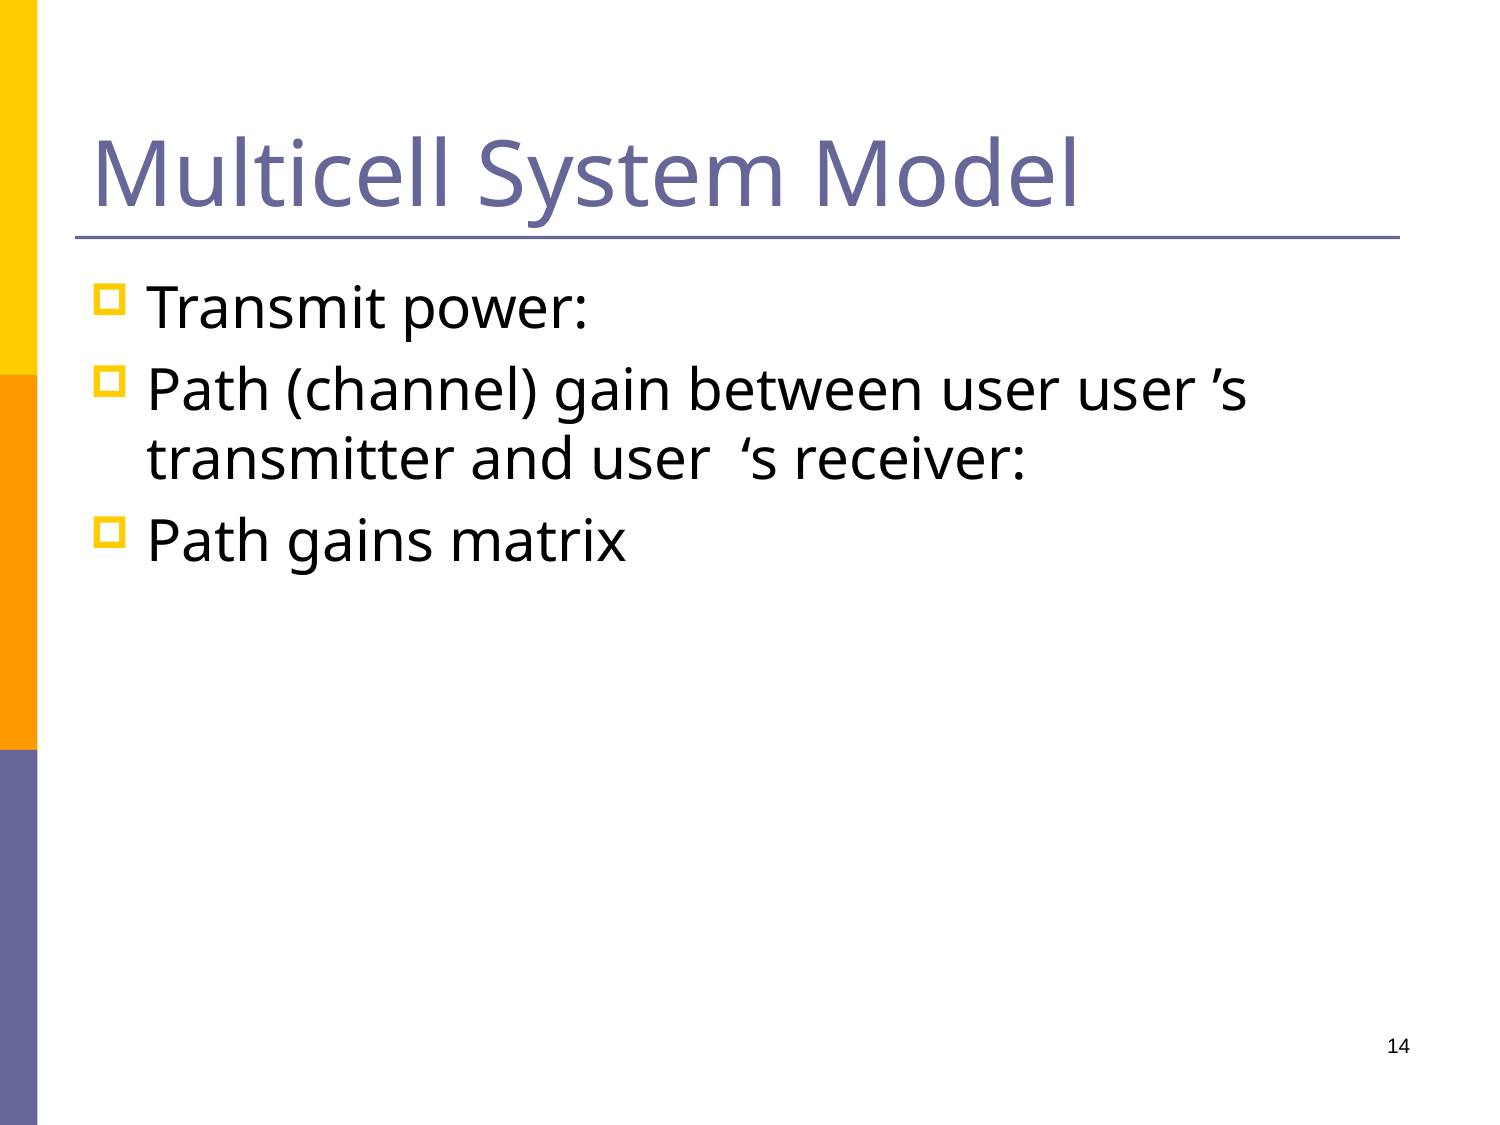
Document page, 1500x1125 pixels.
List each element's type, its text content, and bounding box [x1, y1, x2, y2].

title Multicell System Model [75, 45, 1425, 233]
slide_number 14 [1074, 1024, 1426, 1101]
